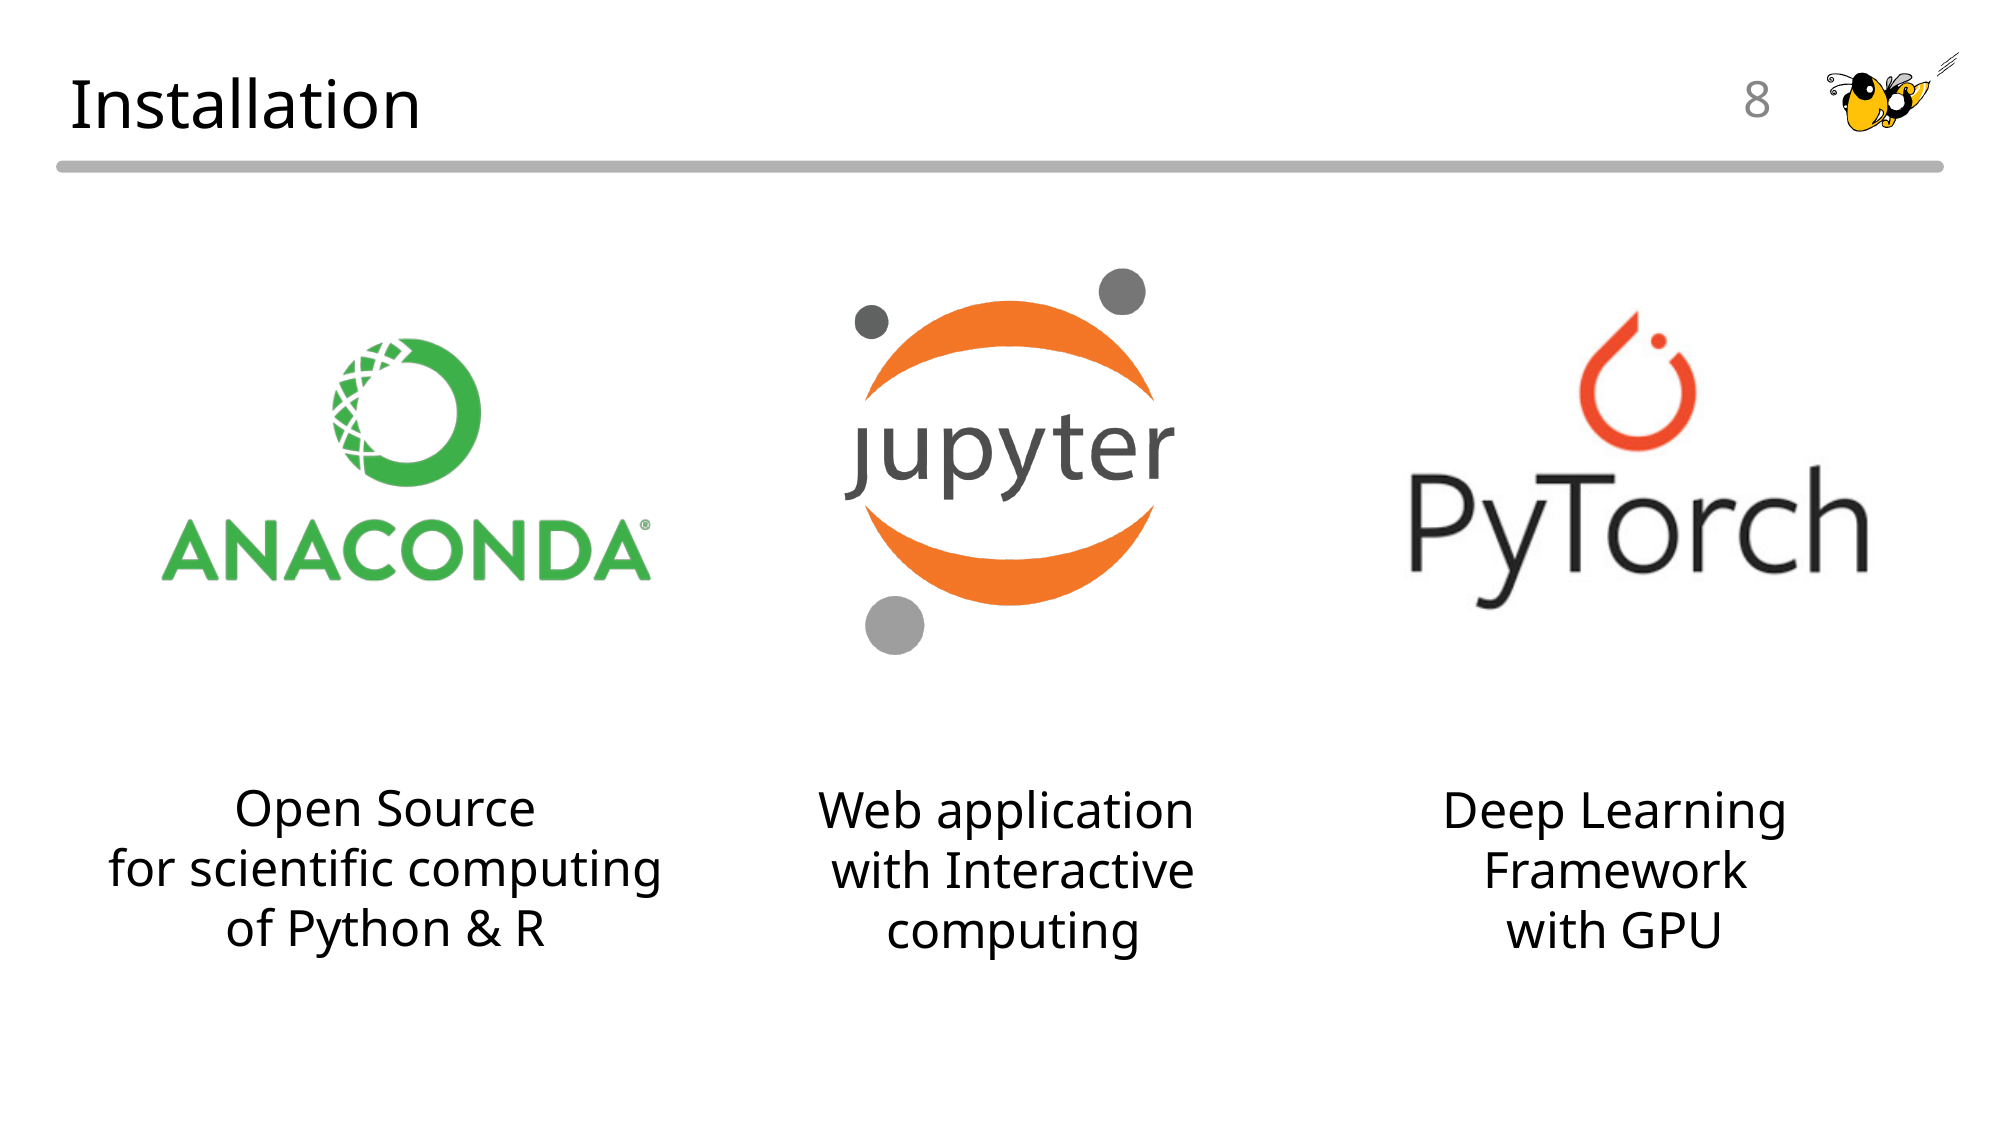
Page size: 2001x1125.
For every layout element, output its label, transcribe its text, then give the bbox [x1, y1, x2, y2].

slide_number 8 [1695, 61, 1820, 141]
text_box Deep Learning Framework with GPU [1322, 771, 1909, 966]
picture [1827, 52, 1959, 132]
text_box Web application with Interactive computing [720, 771, 1307, 966]
title Installation [40, 52, 1640, 151]
picture [157, 334, 660, 585]
picture [840, 263, 1180, 657]
picture [1404, 307, 1874, 612]
text_box Open Source for scientific computing of Python & R [92, 768, 679, 964]
